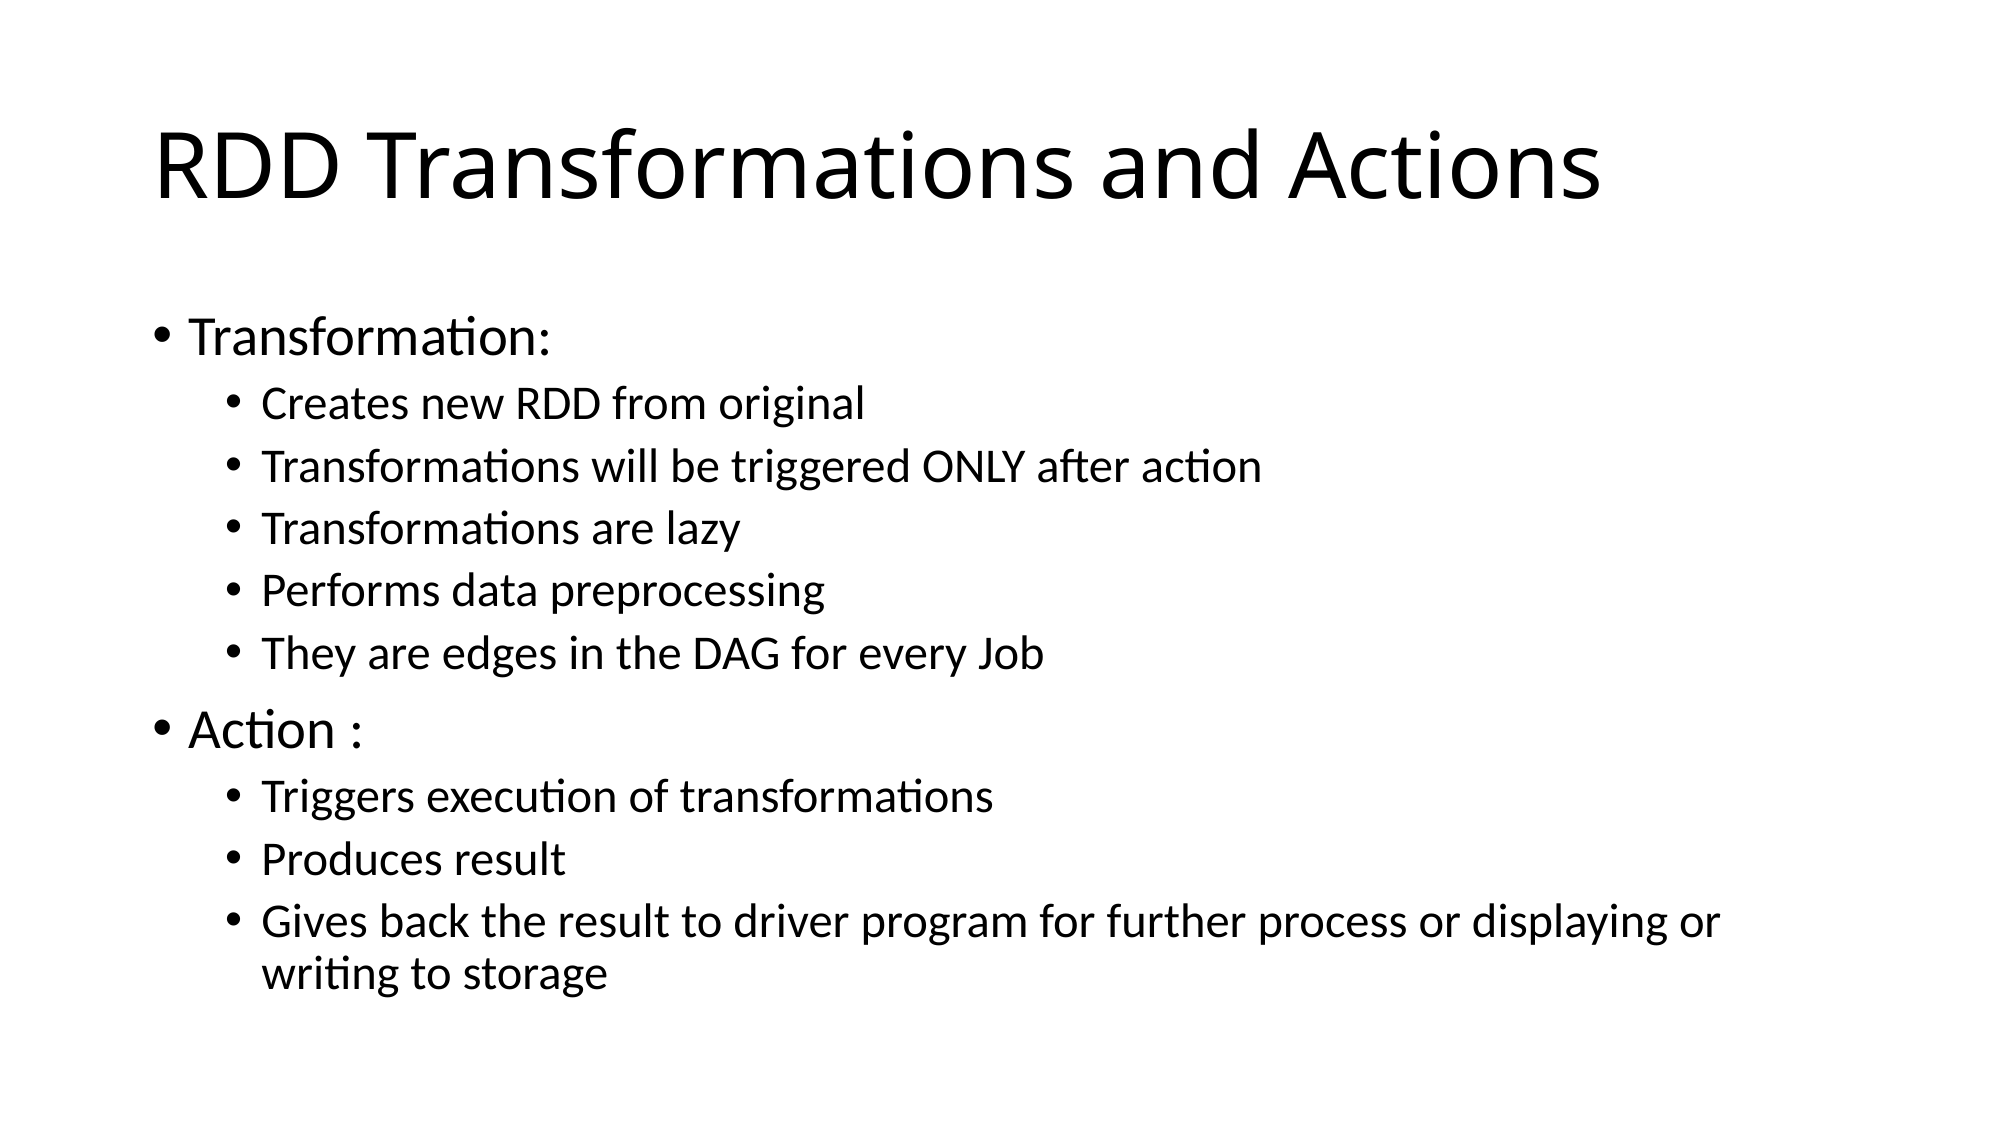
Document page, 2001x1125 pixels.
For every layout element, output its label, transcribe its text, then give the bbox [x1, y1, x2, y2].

title RDD Transformations and Actions [137, 59, 1863, 278]
list Transformation: Creates new RDD from original Transformations will be triggered ONLY after action Transformations are lazy Performs data preprocessing They are edges in the DAG for every Job Action : Triggers execution of transformations Produces result Gives back the result to driver program for further process or displaying or writing to storage [137, 299, 1863, 1014]
